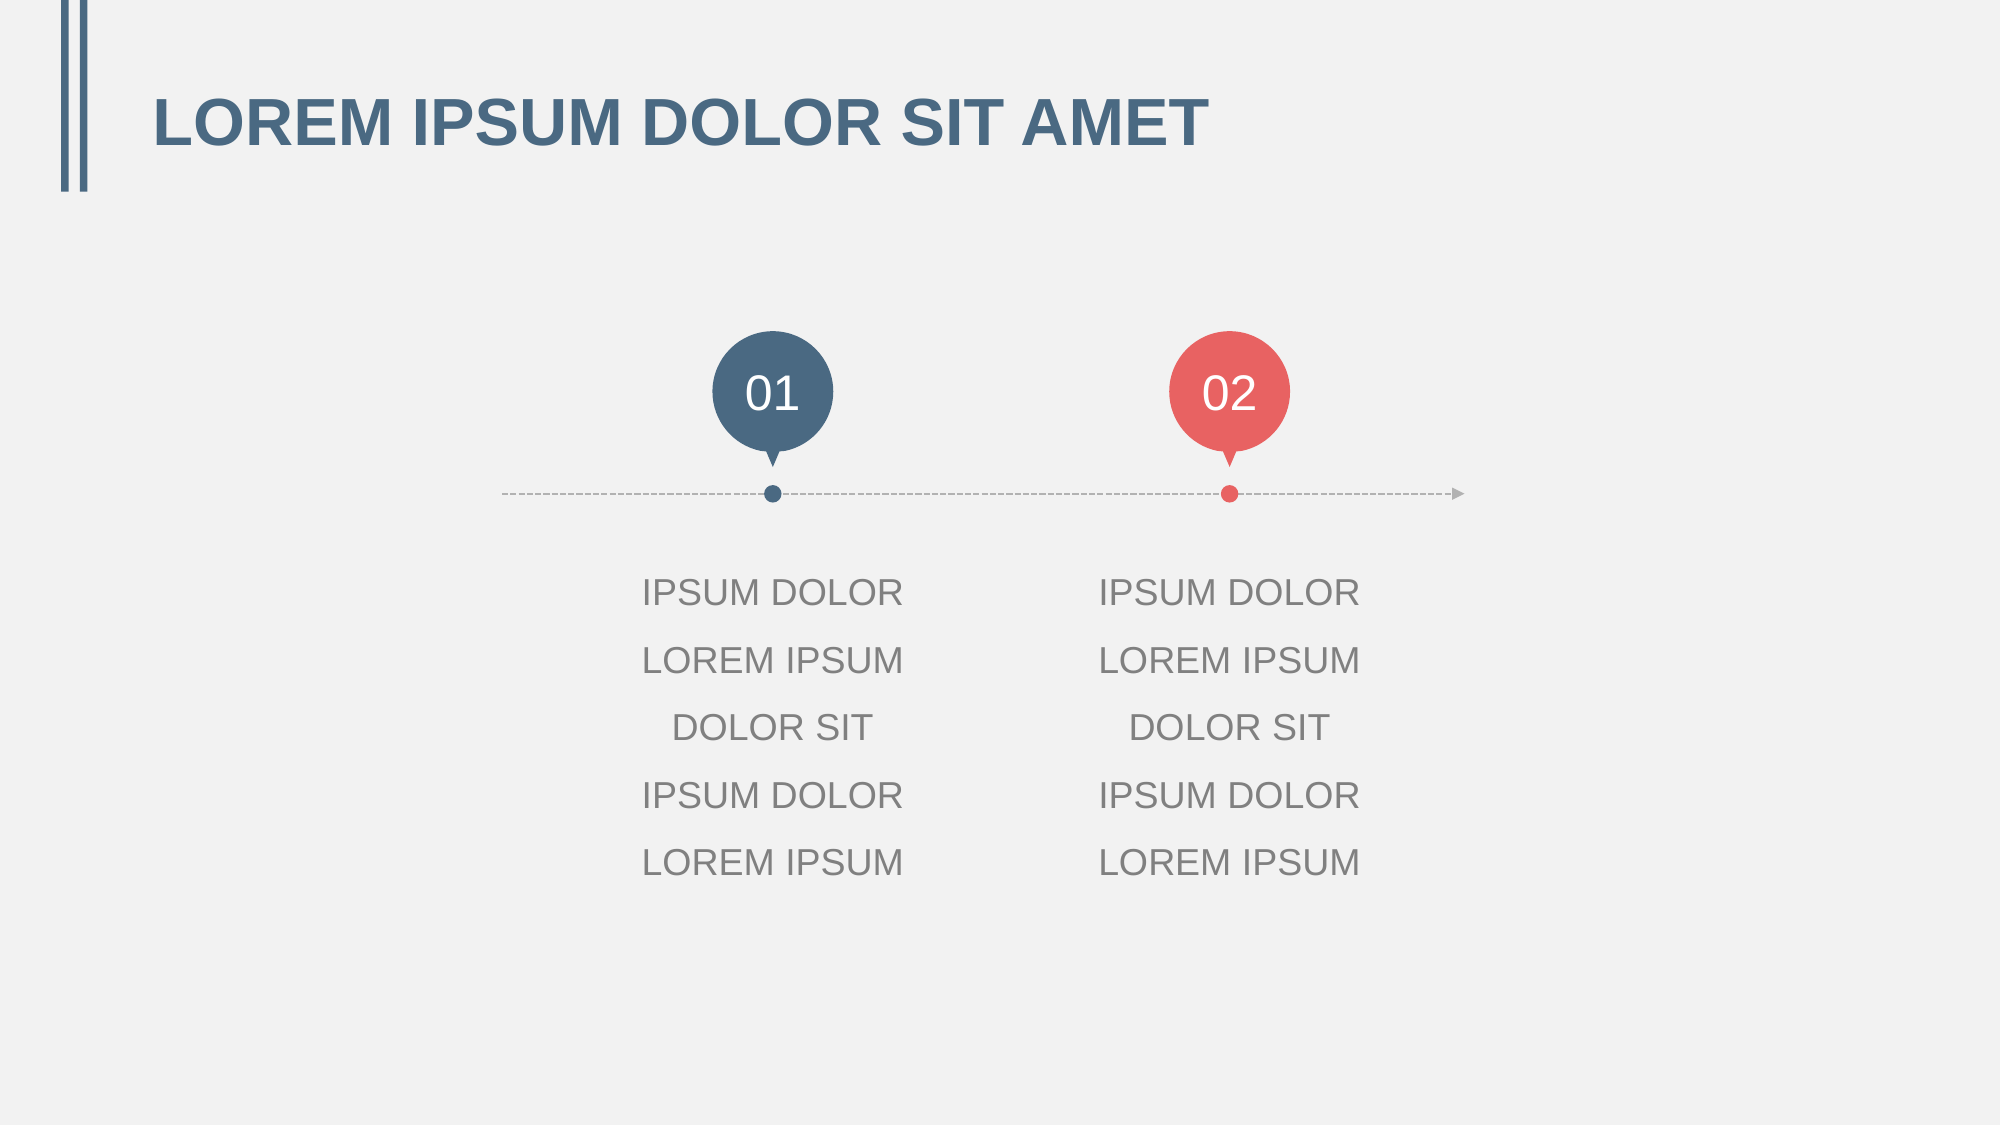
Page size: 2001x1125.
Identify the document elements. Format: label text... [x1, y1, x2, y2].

text_box IPSUM DOLOR LOREM IPSUM DOLOR SIT IPSUM DOLOR LOREM IPSUM [573, 545, 973, 1019]
text_box 01 [711, 330, 835, 470]
text_box 02 [1168, 330, 1292, 470]
text_box 02 [1220, 484, 1240, 493]
text_box IPSUM DOLOR LOREM IPSUM DOLOR SIT IPSUM DOLOR LOREM IPSUM [1030, 545, 1430, 1019]
text_box 01 [763, 494, 783, 504]
title LOREM IPSUM DOLOR SIT AMET [137, 64, 1863, 184]
text_box 02 [1219, 494, 1240, 504]
text_box 01 [763, 484, 783, 493]
